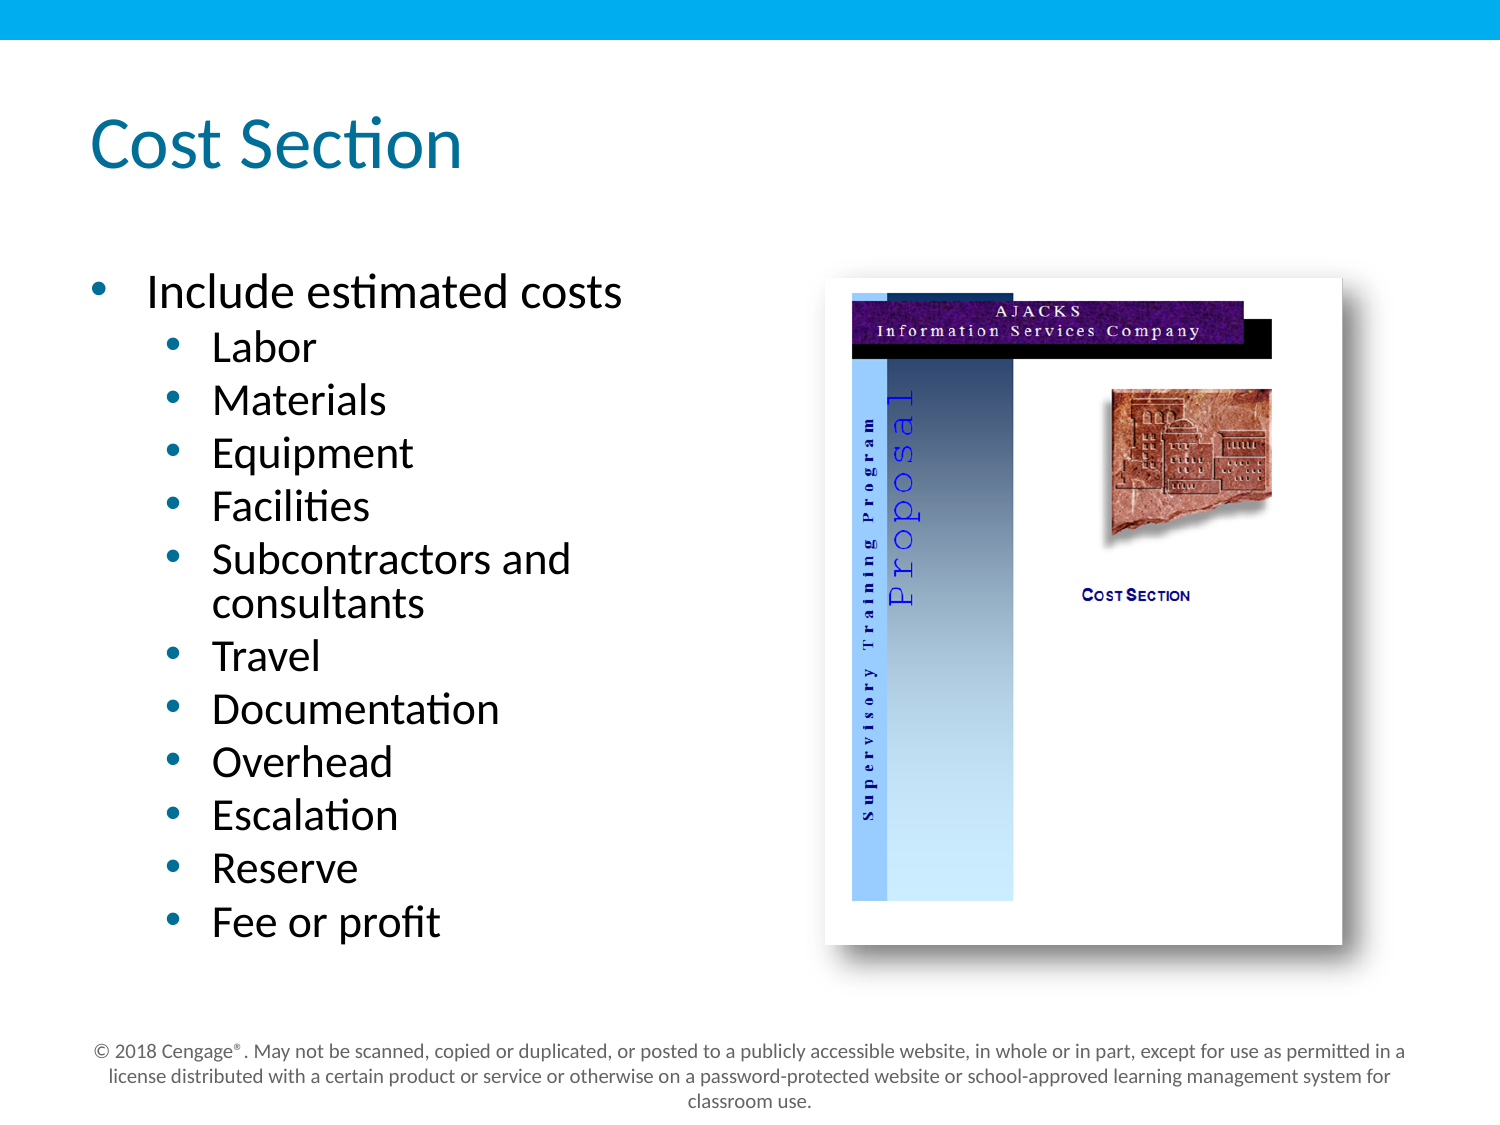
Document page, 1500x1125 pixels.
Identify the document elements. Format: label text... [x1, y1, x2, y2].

title Cost Section [75, 45, 1425, 233]
list Include estimated costs Labor Materials Equipment Facilities Subcontractors and consultants Travel Documentation Overhead Escalation Reserve Fee or profit [75, 262, 738, 1005]
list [795, 249, 1400, 1003]
